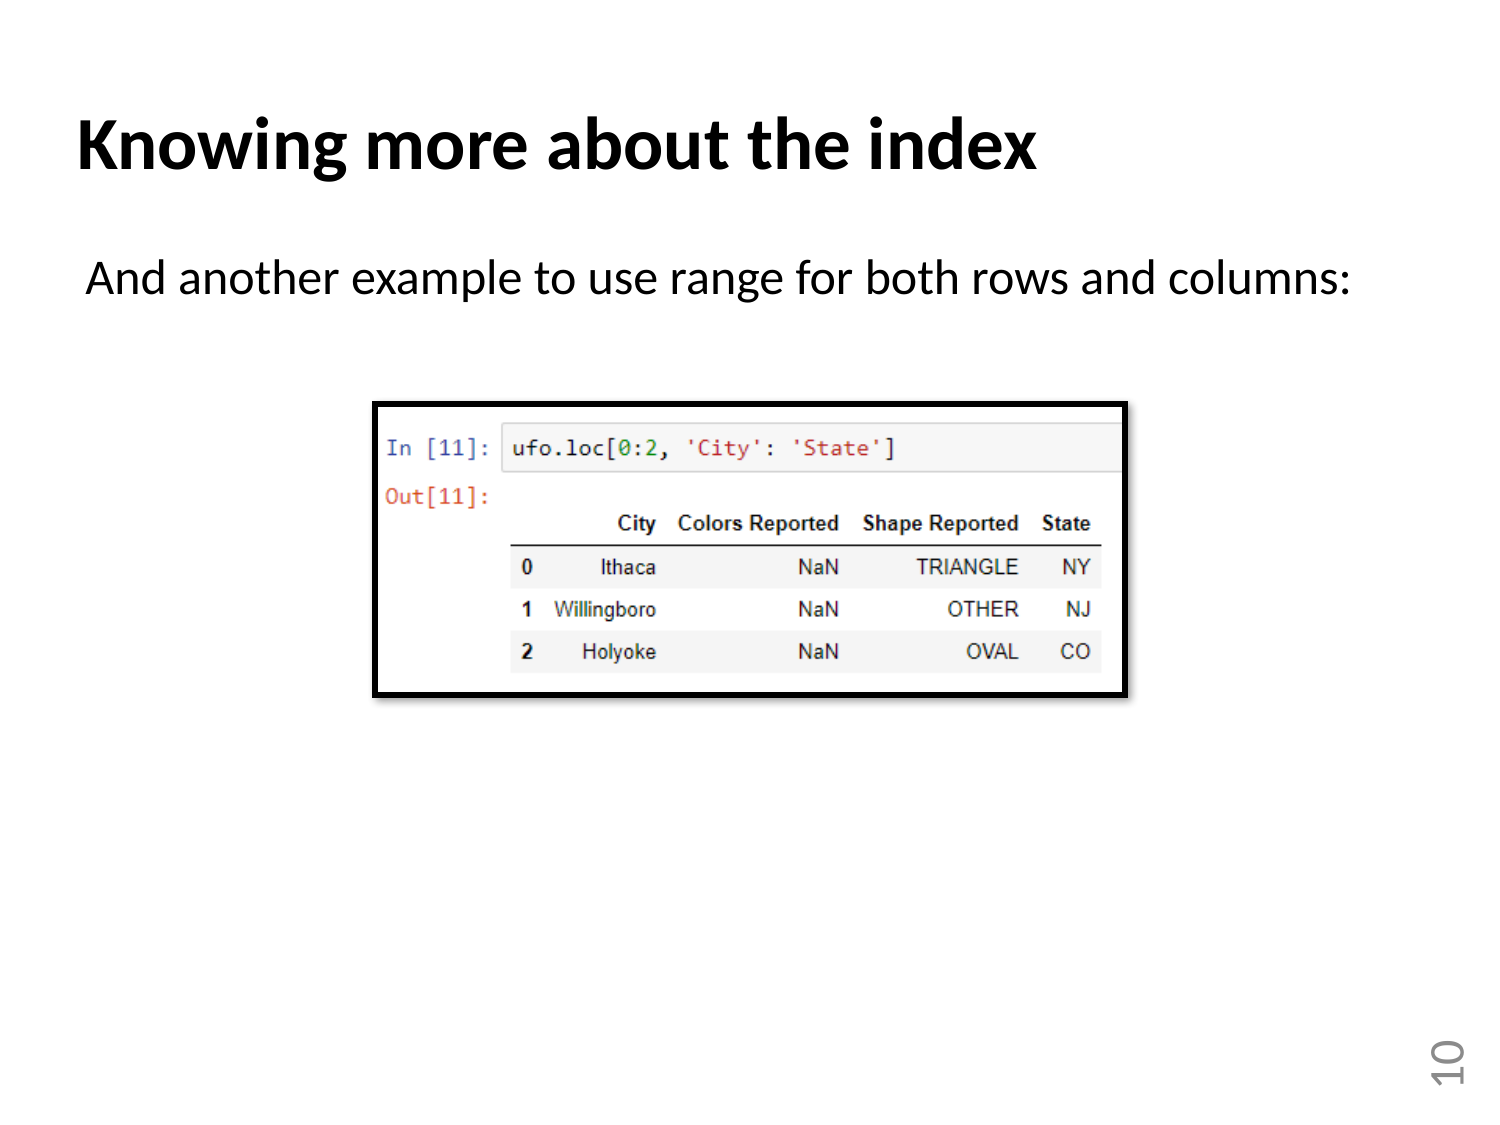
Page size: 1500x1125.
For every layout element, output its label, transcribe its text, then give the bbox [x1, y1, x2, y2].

text_box And another example to use range for both rows and columns: [70, 237, 1434, 313]
slide_number 10 [1412, 1025, 1475, 1125]
picture [377, 406, 1123, 692]
text_box Knowing more about the index [62, 87, 1450, 193]
